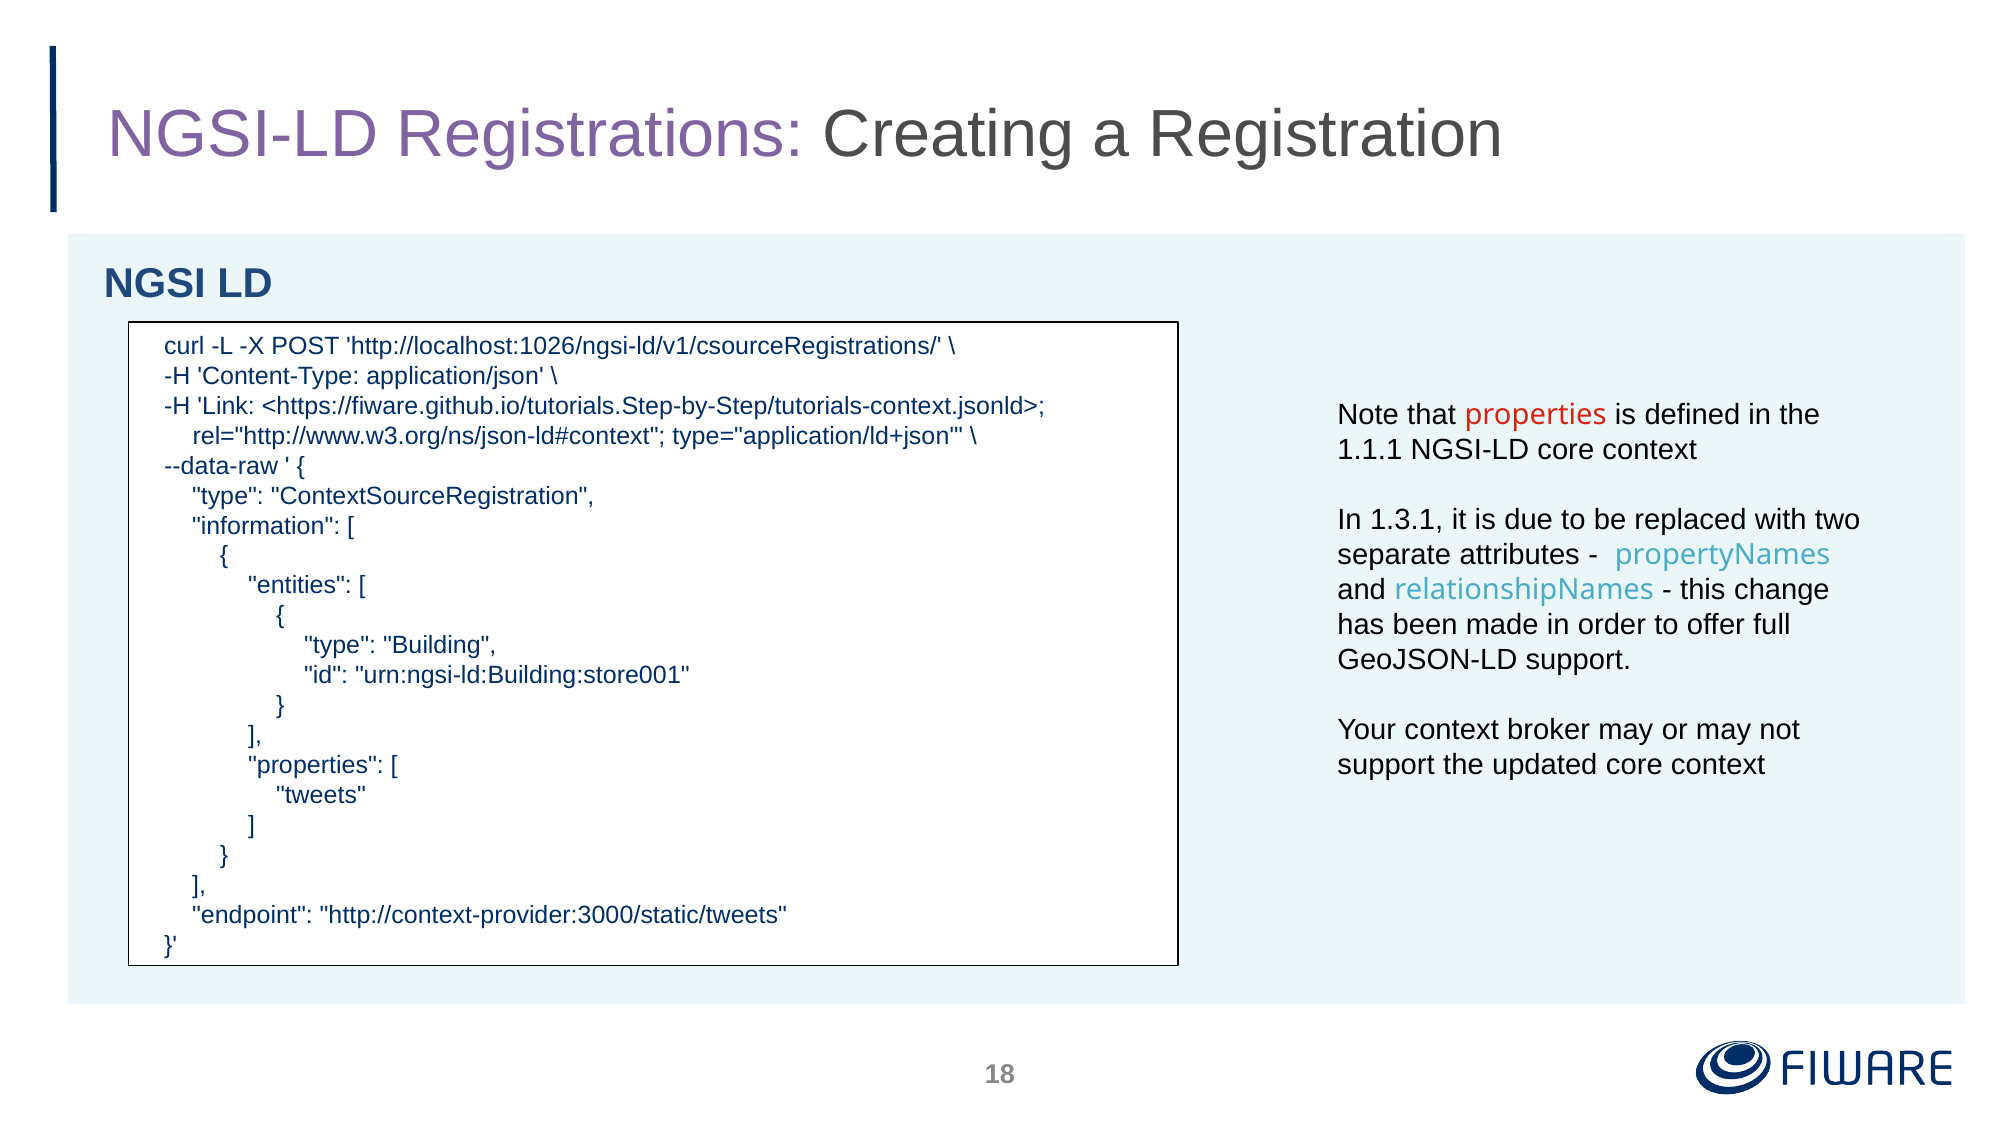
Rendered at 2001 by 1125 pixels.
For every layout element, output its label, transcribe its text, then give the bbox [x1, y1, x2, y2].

list curl -L -X POST 'http://localhost:1026/ngsi-ld/v1/csourceRegistrations/' \ -H 'Content-Type: application/json' \ -H 'Link: <https://fiware.github.io/tutorials.Step-by-Step/tutorials-context.jsonld>; rel="http://www.w3.org/ns/json-ld#context"; type="application/ld+json"' \ --data-raw ' { "type": "ContextSourceRegistration", "information": [ { "entities": [ { "type": "Building", "id": "urn:ngsi-ld:Building:store001" } ], "properties": [ "tweets" ] } ], "endpoint": "http://context-provider:3000/static/tweets" }' [128, 321, 1179, 966]
title NGSI-LD Registrations: Creating a Registration [92, 47, 1814, 213]
text_box Note that properties is defined in the 1.1.1 NGSI-LD core context In 1.3.1, it is due to be replaced with two separate attributes - propertyNames and relationshipNames - this change has been made in order to offer full GeoJSON-LD support. Your context broker may or may not support the updated core context [1322, 380, 1887, 795]
picture [1693, 1038, 1956, 1097]
slide_number ‹#› [887, 1042, 1113, 1103]
list NGSI LD [67, 233, 1965, 1004]
